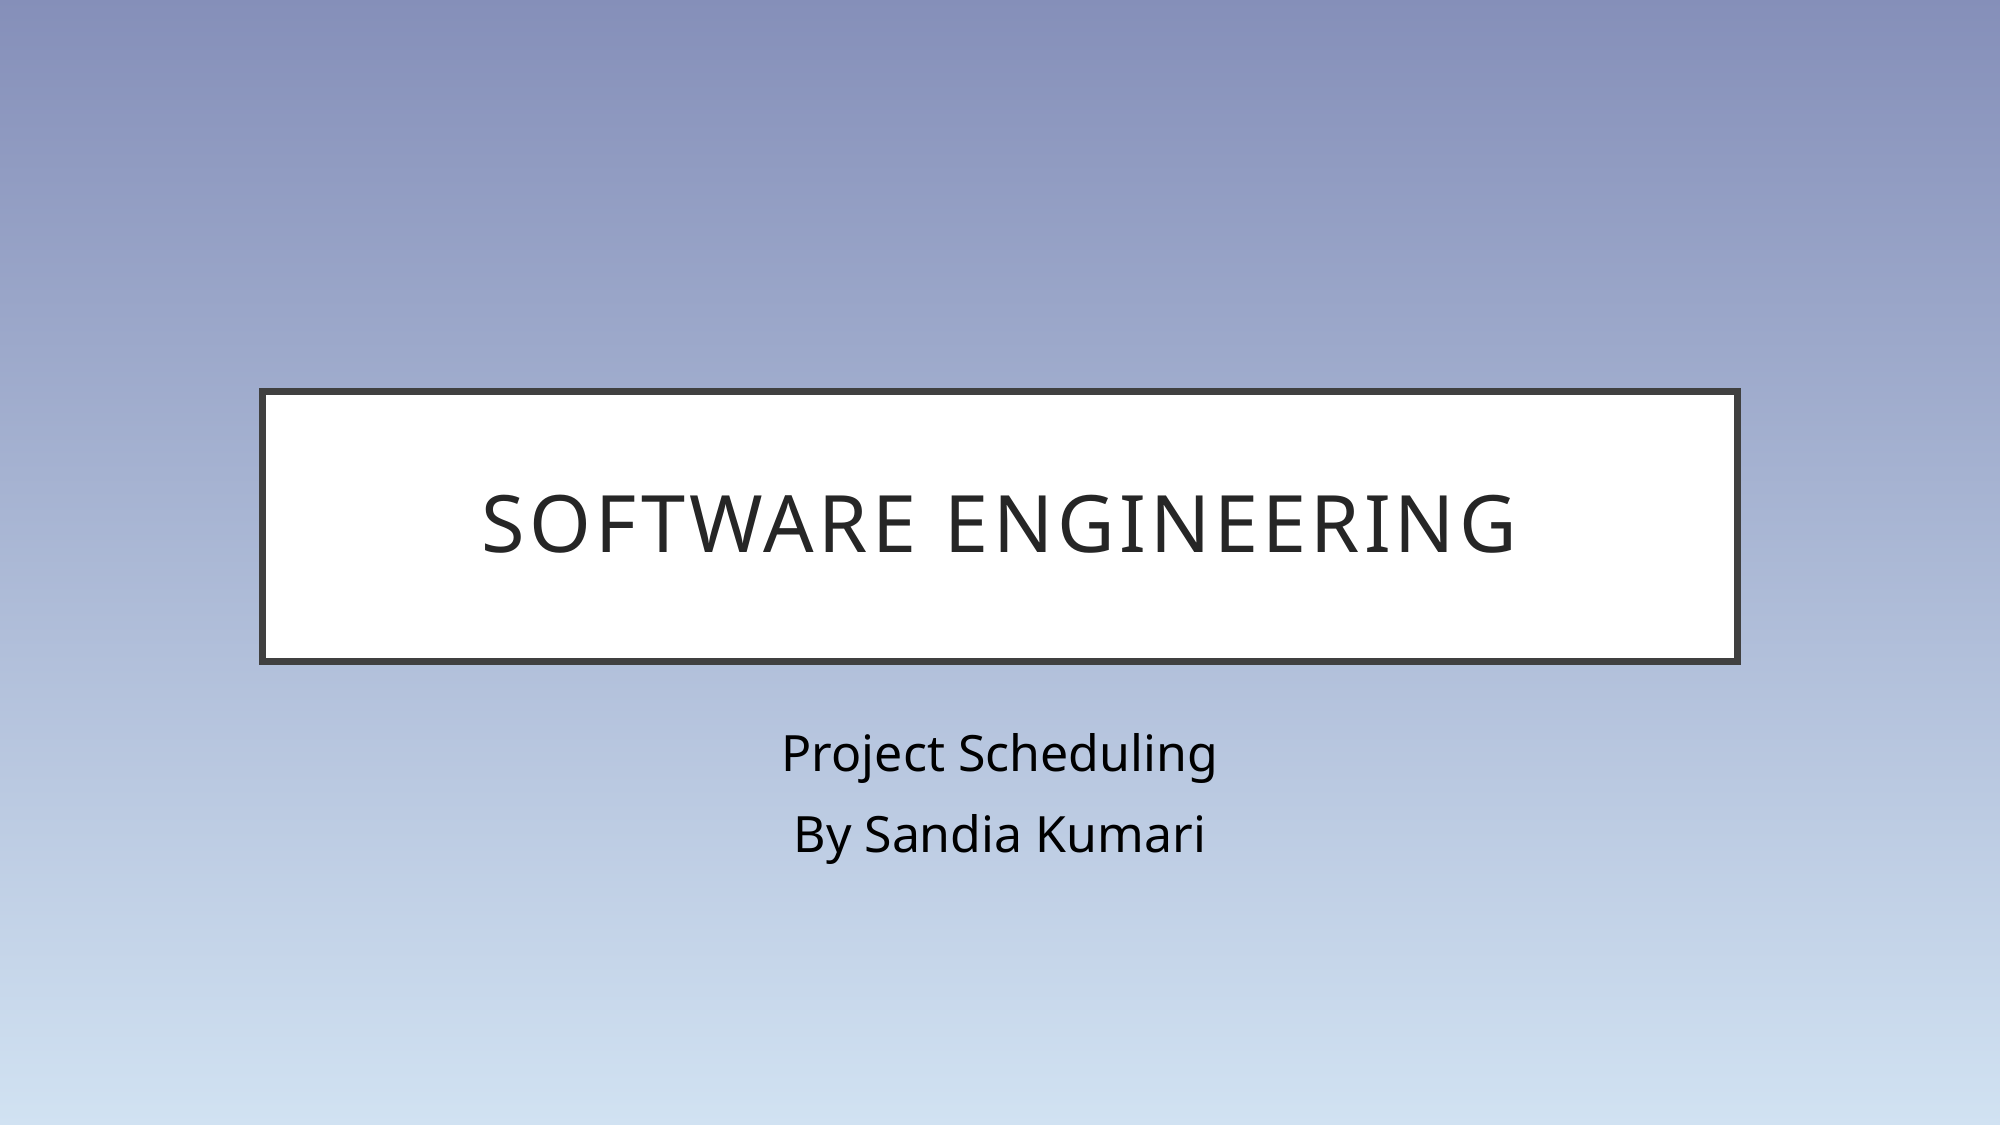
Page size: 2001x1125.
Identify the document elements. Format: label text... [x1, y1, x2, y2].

title Software engineering [259, 388, 1741, 665]
subtitle Project Scheduling By Sandia Kumari [442, 713, 1558, 918]
